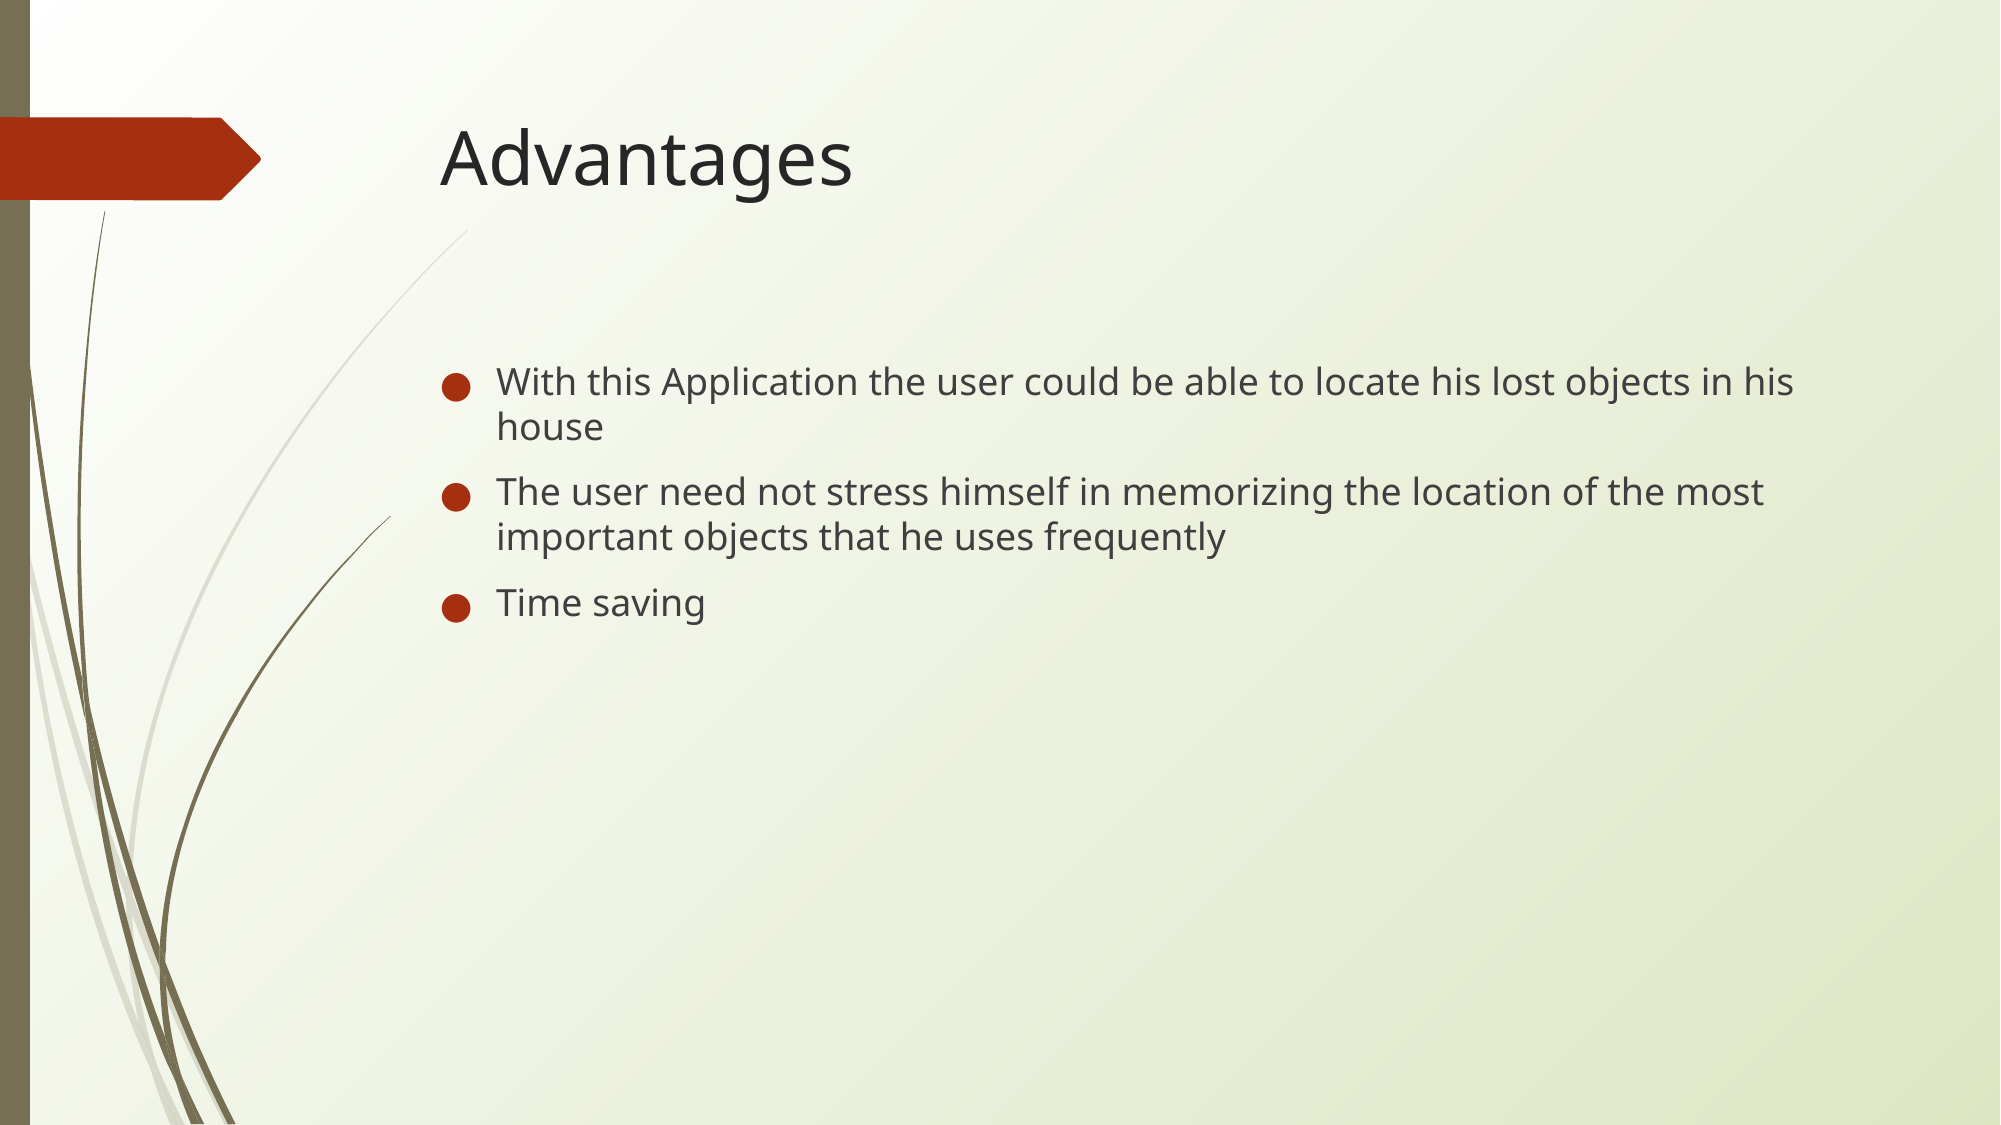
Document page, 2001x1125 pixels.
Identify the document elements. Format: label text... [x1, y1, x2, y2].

list With this Application the user could be able to locate his lost objects in his house The user need not stress himself in memorizing the location of the most important objects that he uses frequently Time saving [424, 350, 1888, 970]
title Advantages [425, 102, 1888, 313]
